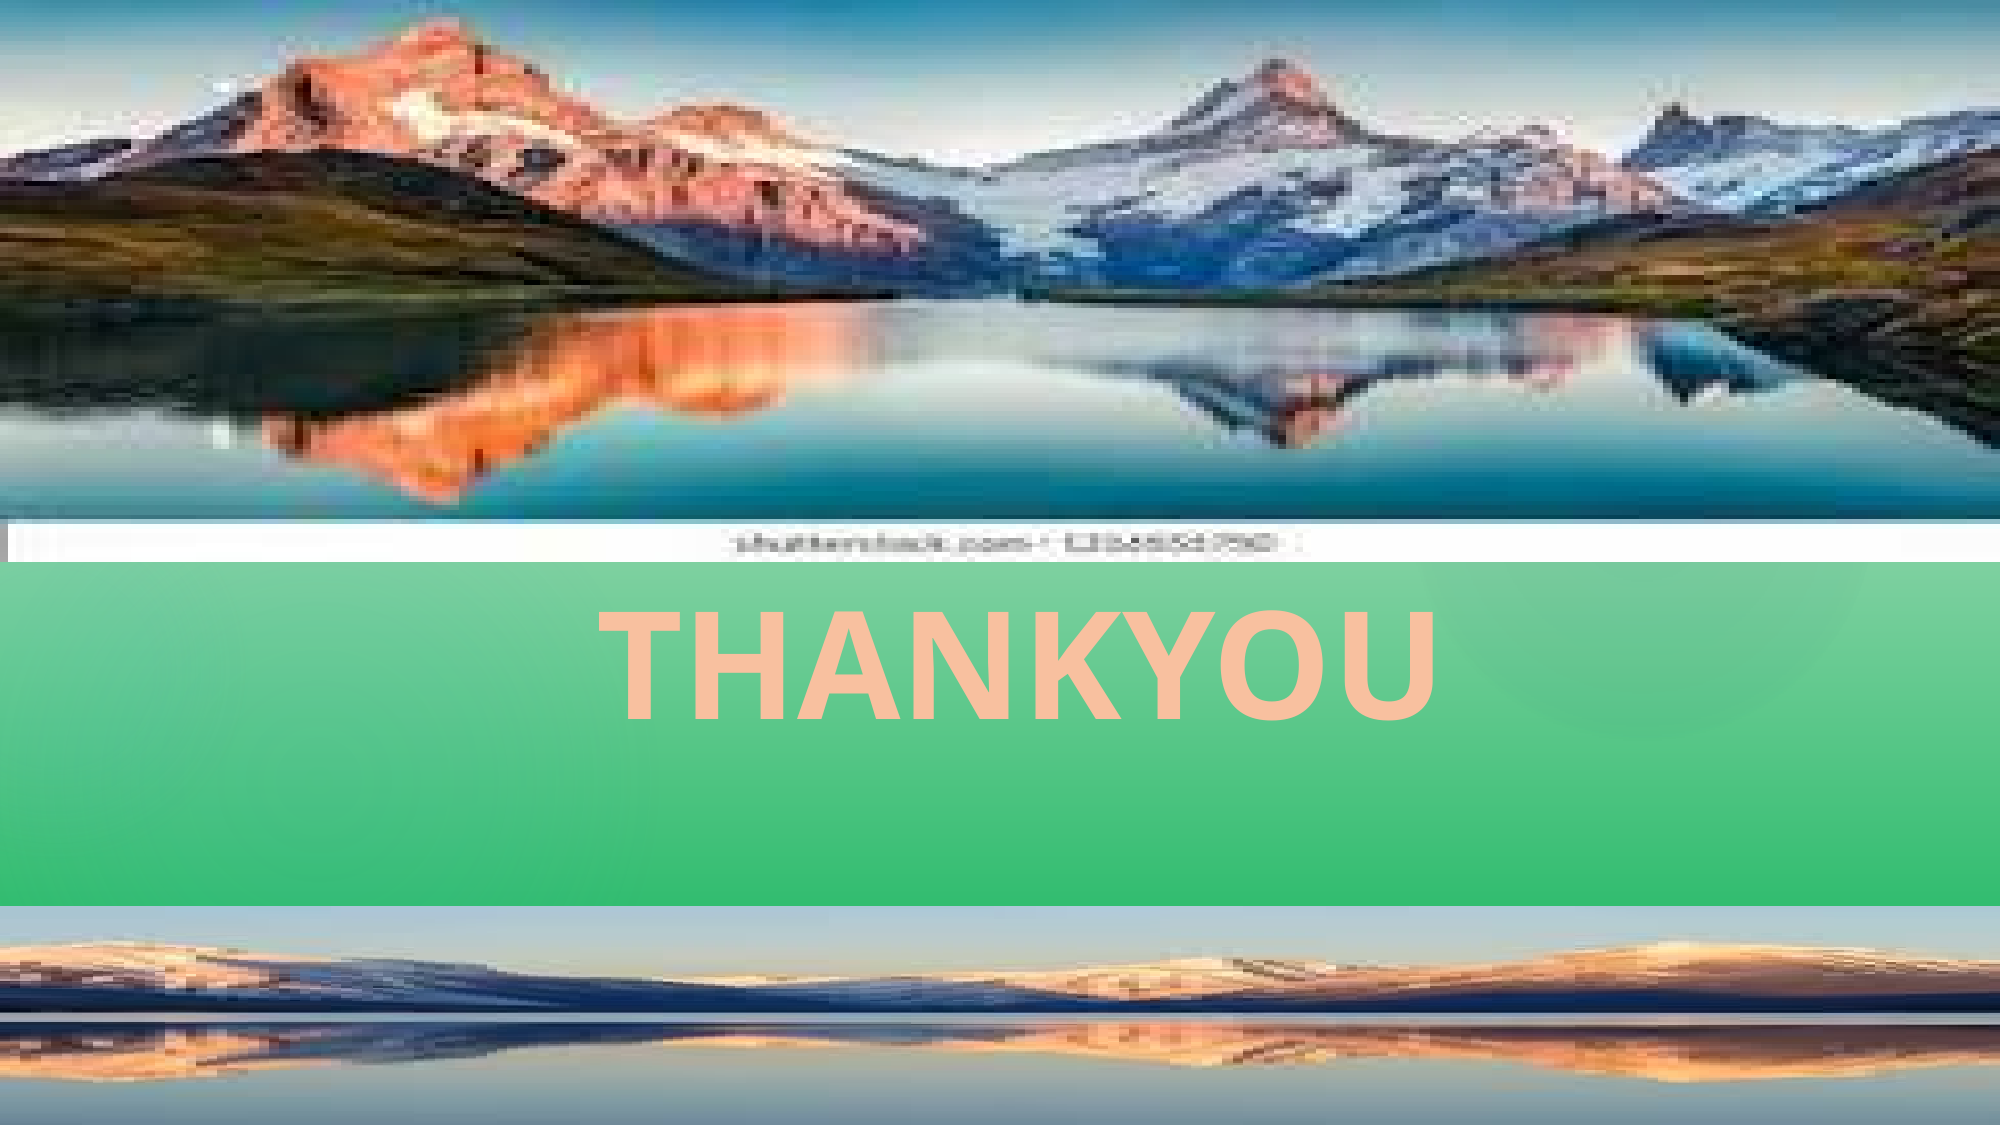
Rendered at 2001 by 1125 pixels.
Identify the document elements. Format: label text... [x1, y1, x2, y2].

text_box THANKYOU [101, 574, 1941, 757]
picture [0, 0, 2000, 1125]
